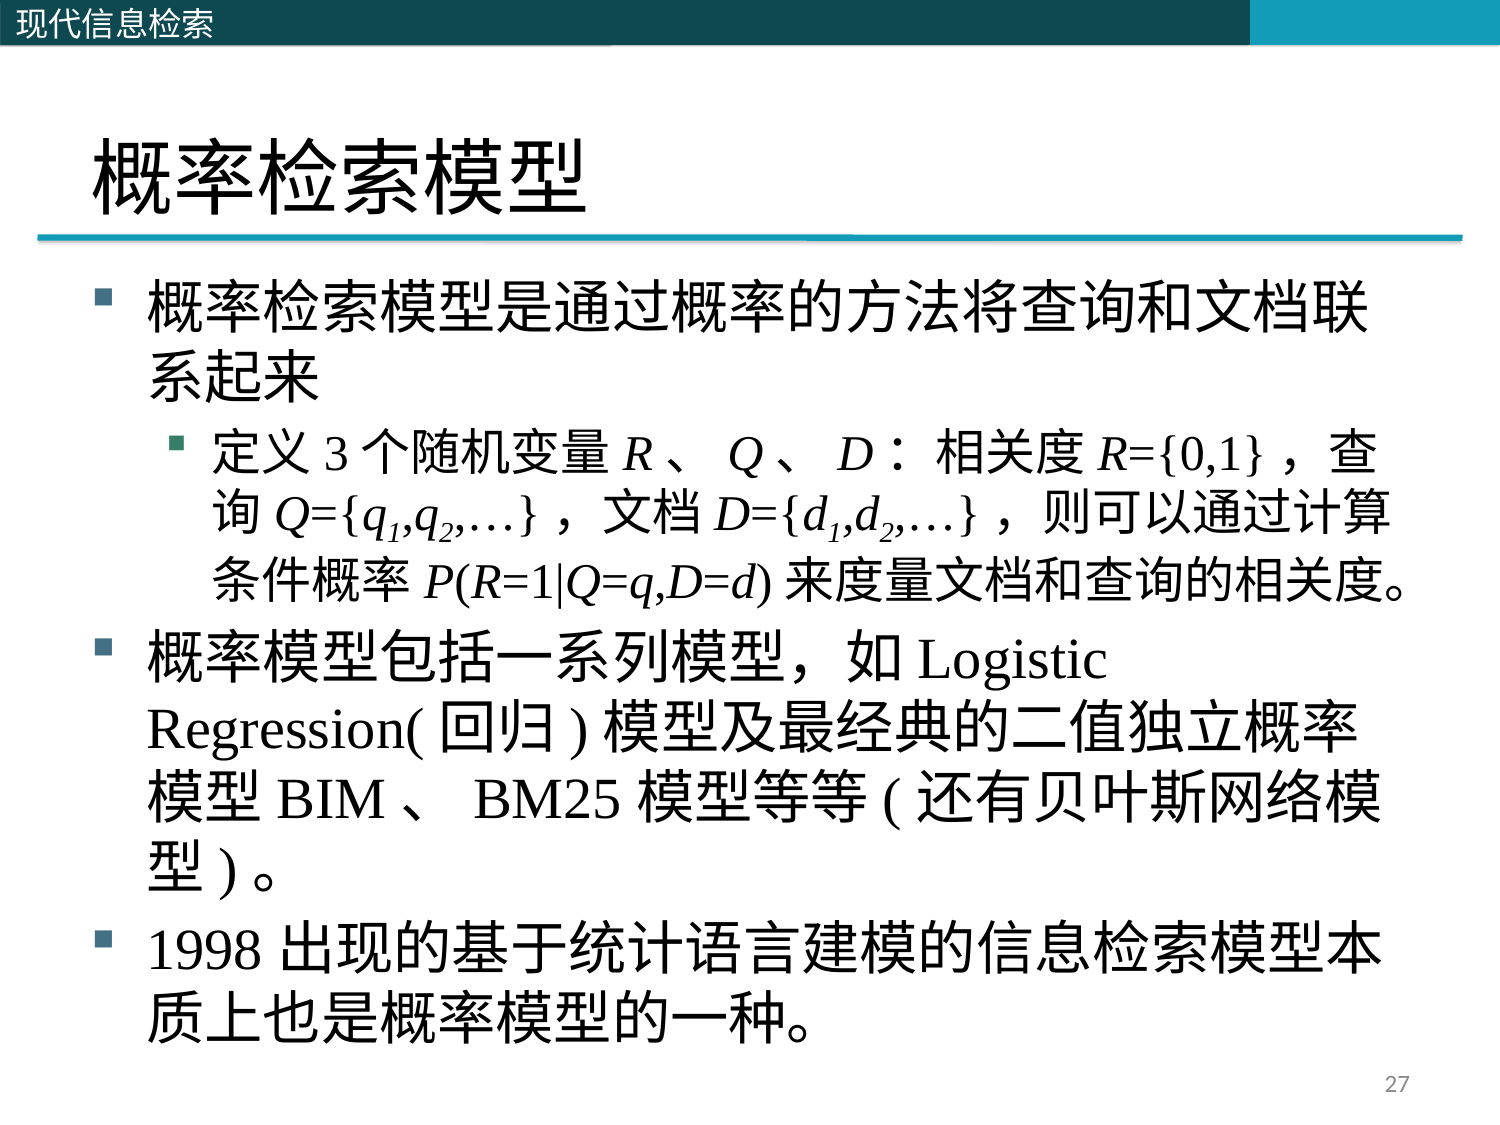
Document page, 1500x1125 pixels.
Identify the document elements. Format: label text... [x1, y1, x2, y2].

title 概率检索模型 [74, 44, 1426, 233]
list 概率检索模型是通过概率的方法将查询和文档联系起来 定义3个随机变量R、Q、D：相关度R={0,1}，查询Q={q1,q2,…}，文档D={d1,d2,…}，则可以通过计算条件概率P(R=1|Q=q,D=d)来度量文档和查询的相关度。 概率模型包括一系列模型，如Logistic Regression(回归)模型及最经典的二值独立概率模型BIM、BM25模型等等(还有贝叶斯网络模型)。 1998出现的基于统计语言建模的信息检索模型本质上也是概率模型的一种。 [74, 262, 1426, 1076]
slide_number 27 [1074, 1062, 1425, 1103]
